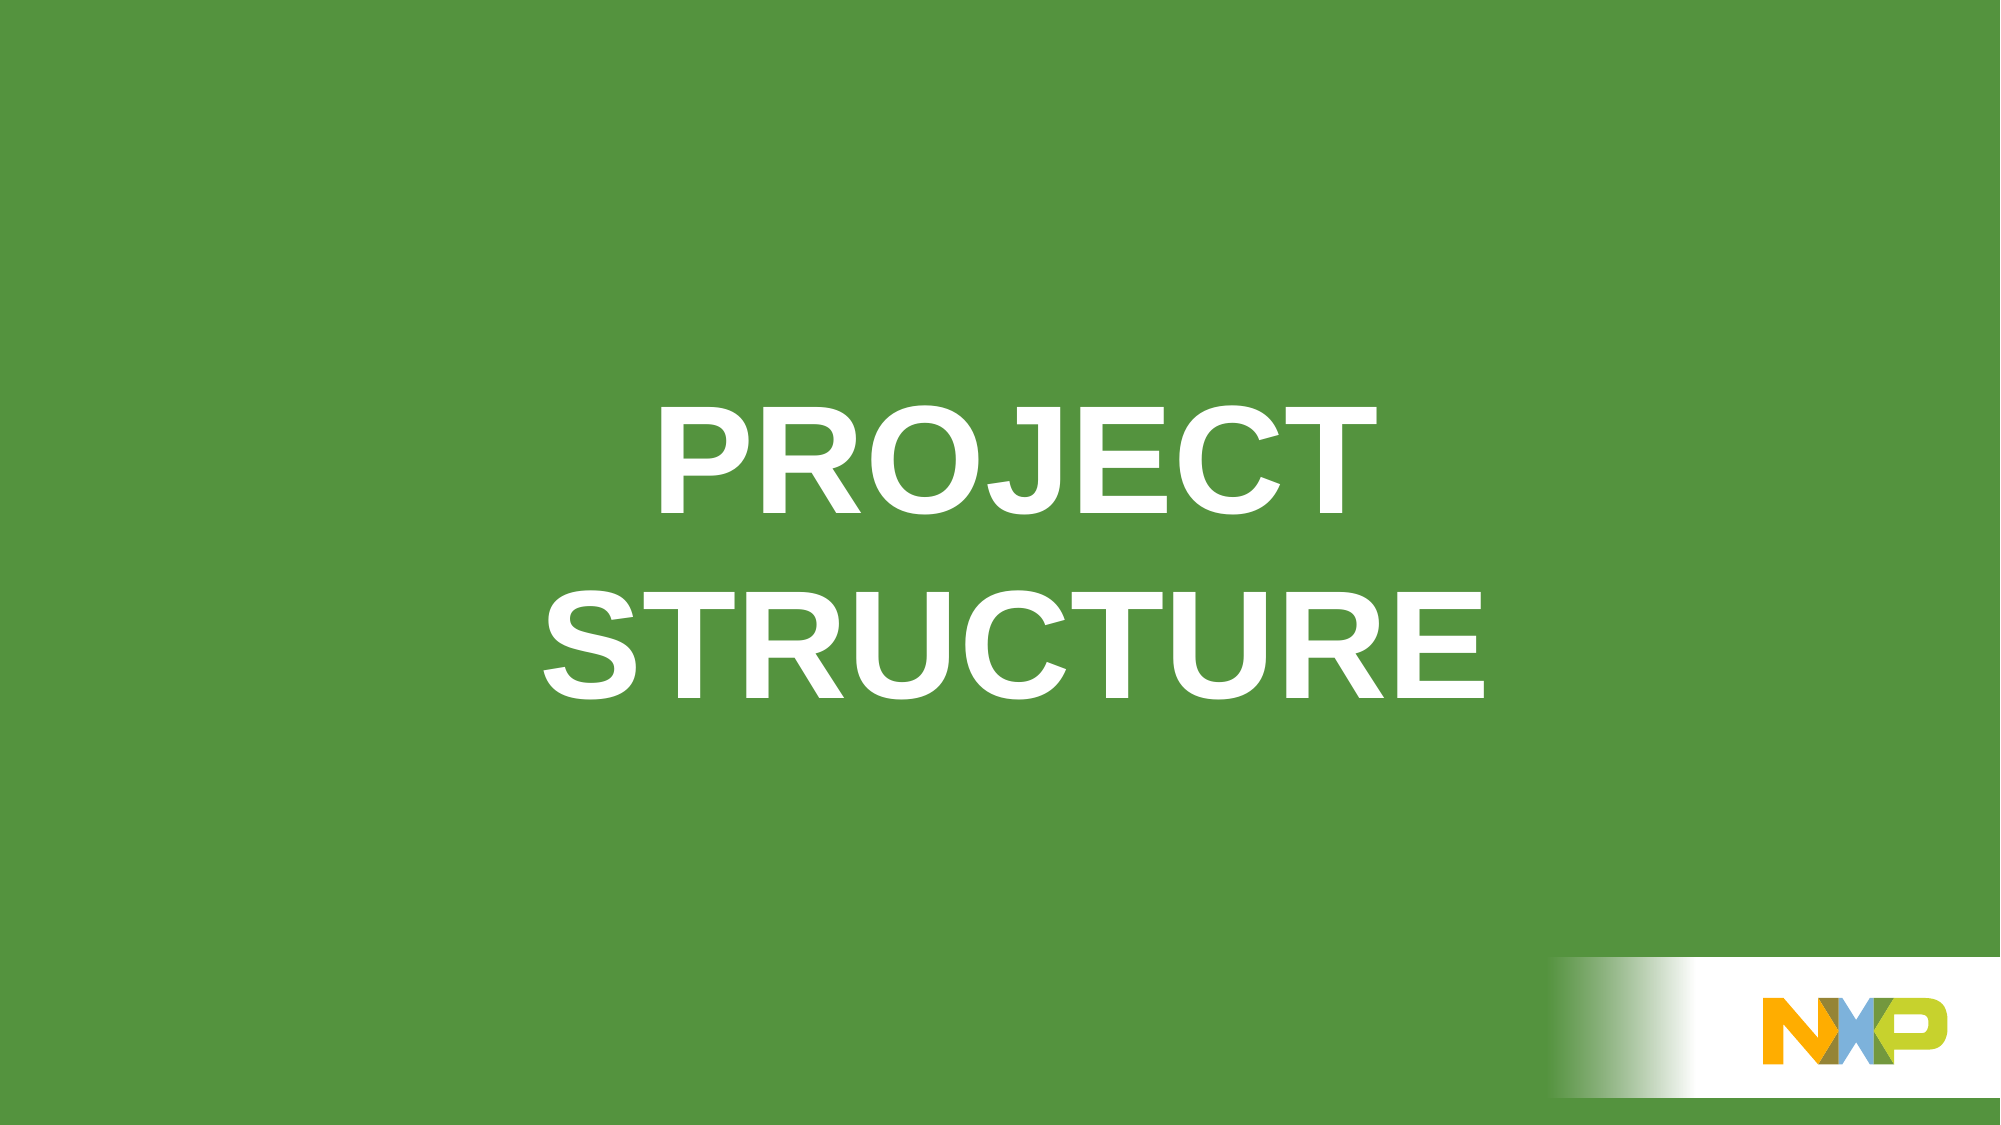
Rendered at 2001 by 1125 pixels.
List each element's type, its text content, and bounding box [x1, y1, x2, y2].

title Project structure [178, 270, 1853, 819]
